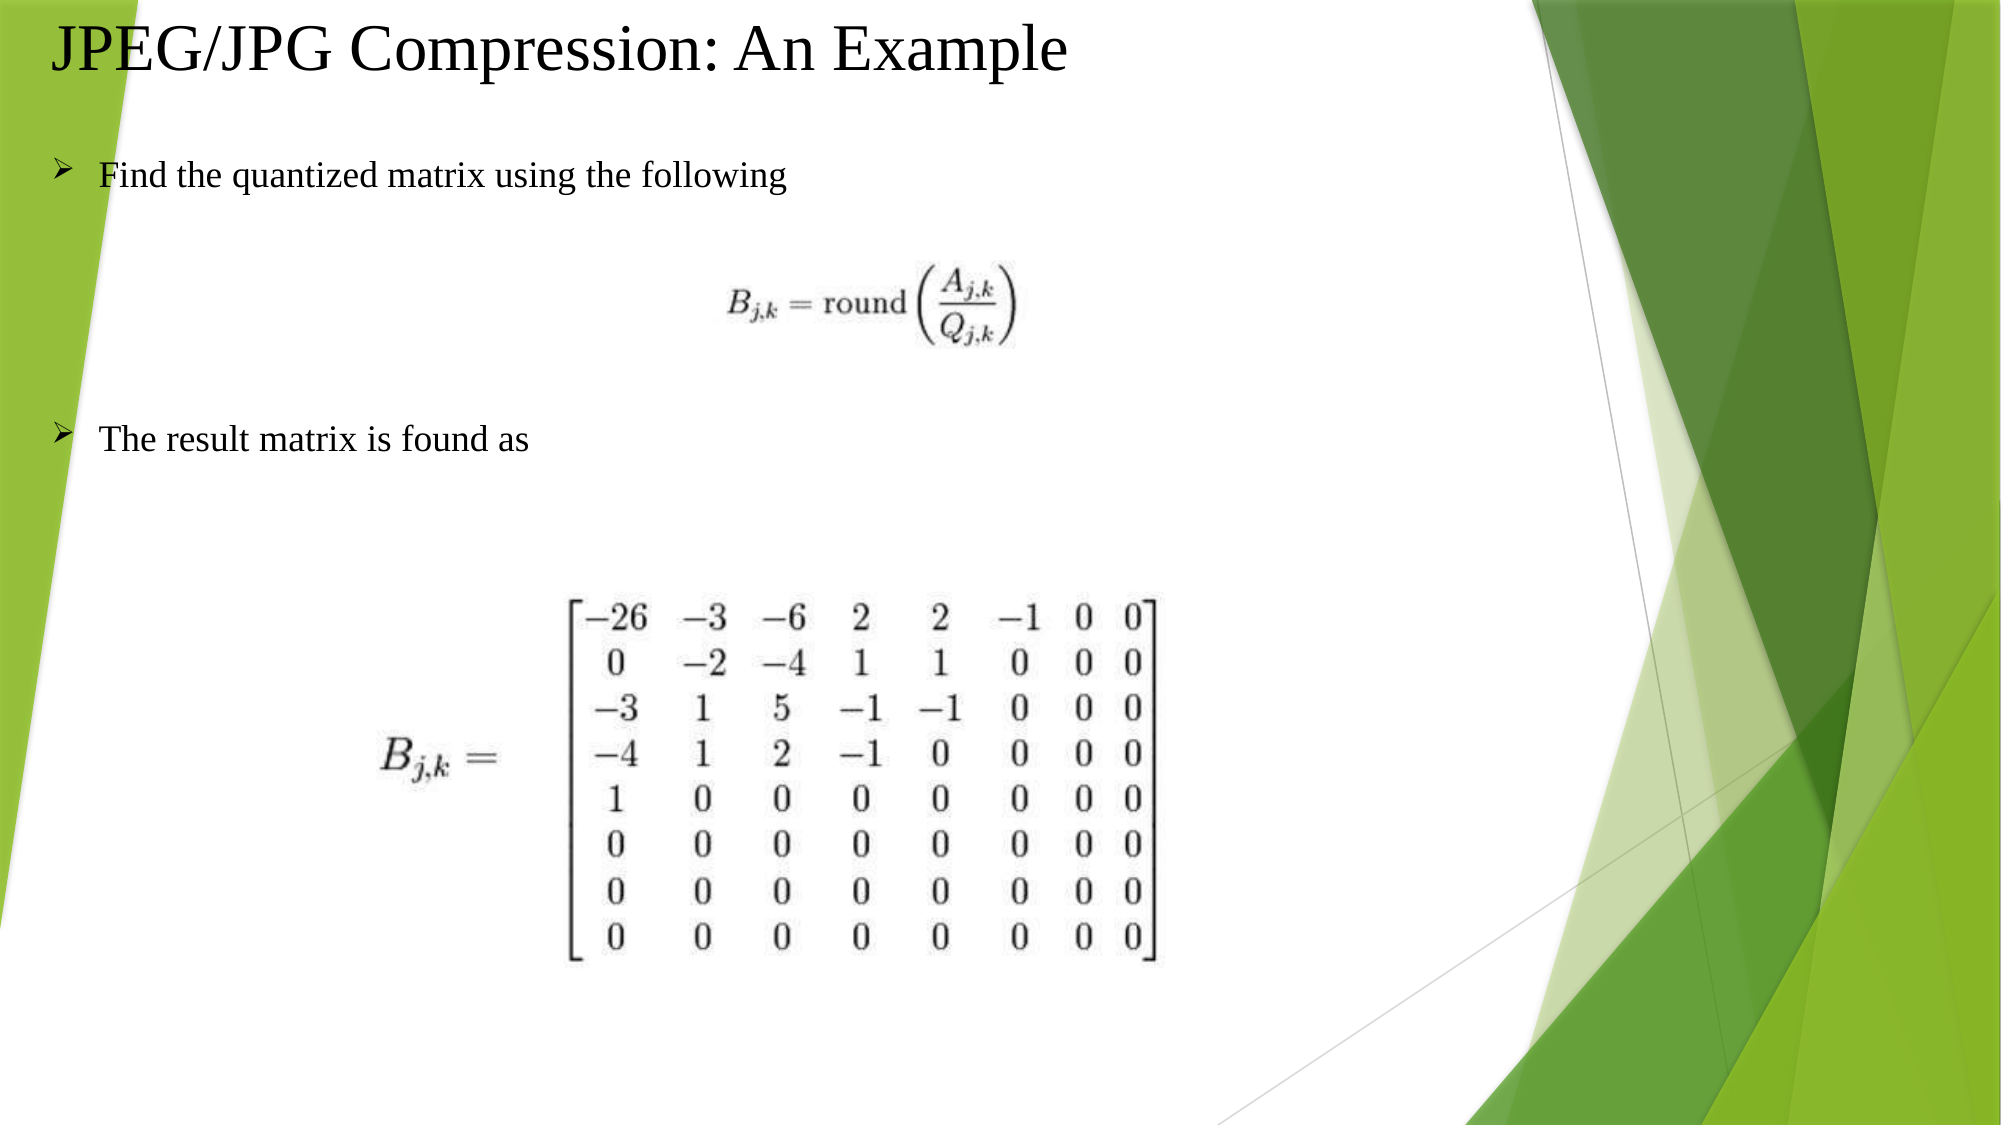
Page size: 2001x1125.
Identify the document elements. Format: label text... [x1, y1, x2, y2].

title JPEG/JPG Compression: An Example [36, 0, 1487, 92]
subtitle Find the quantized matrix using the following The result matrix is found as [36, 142, 1933, 1125]
picture [338, 567, 1223, 995]
picture [702, 248, 1030, 412]
